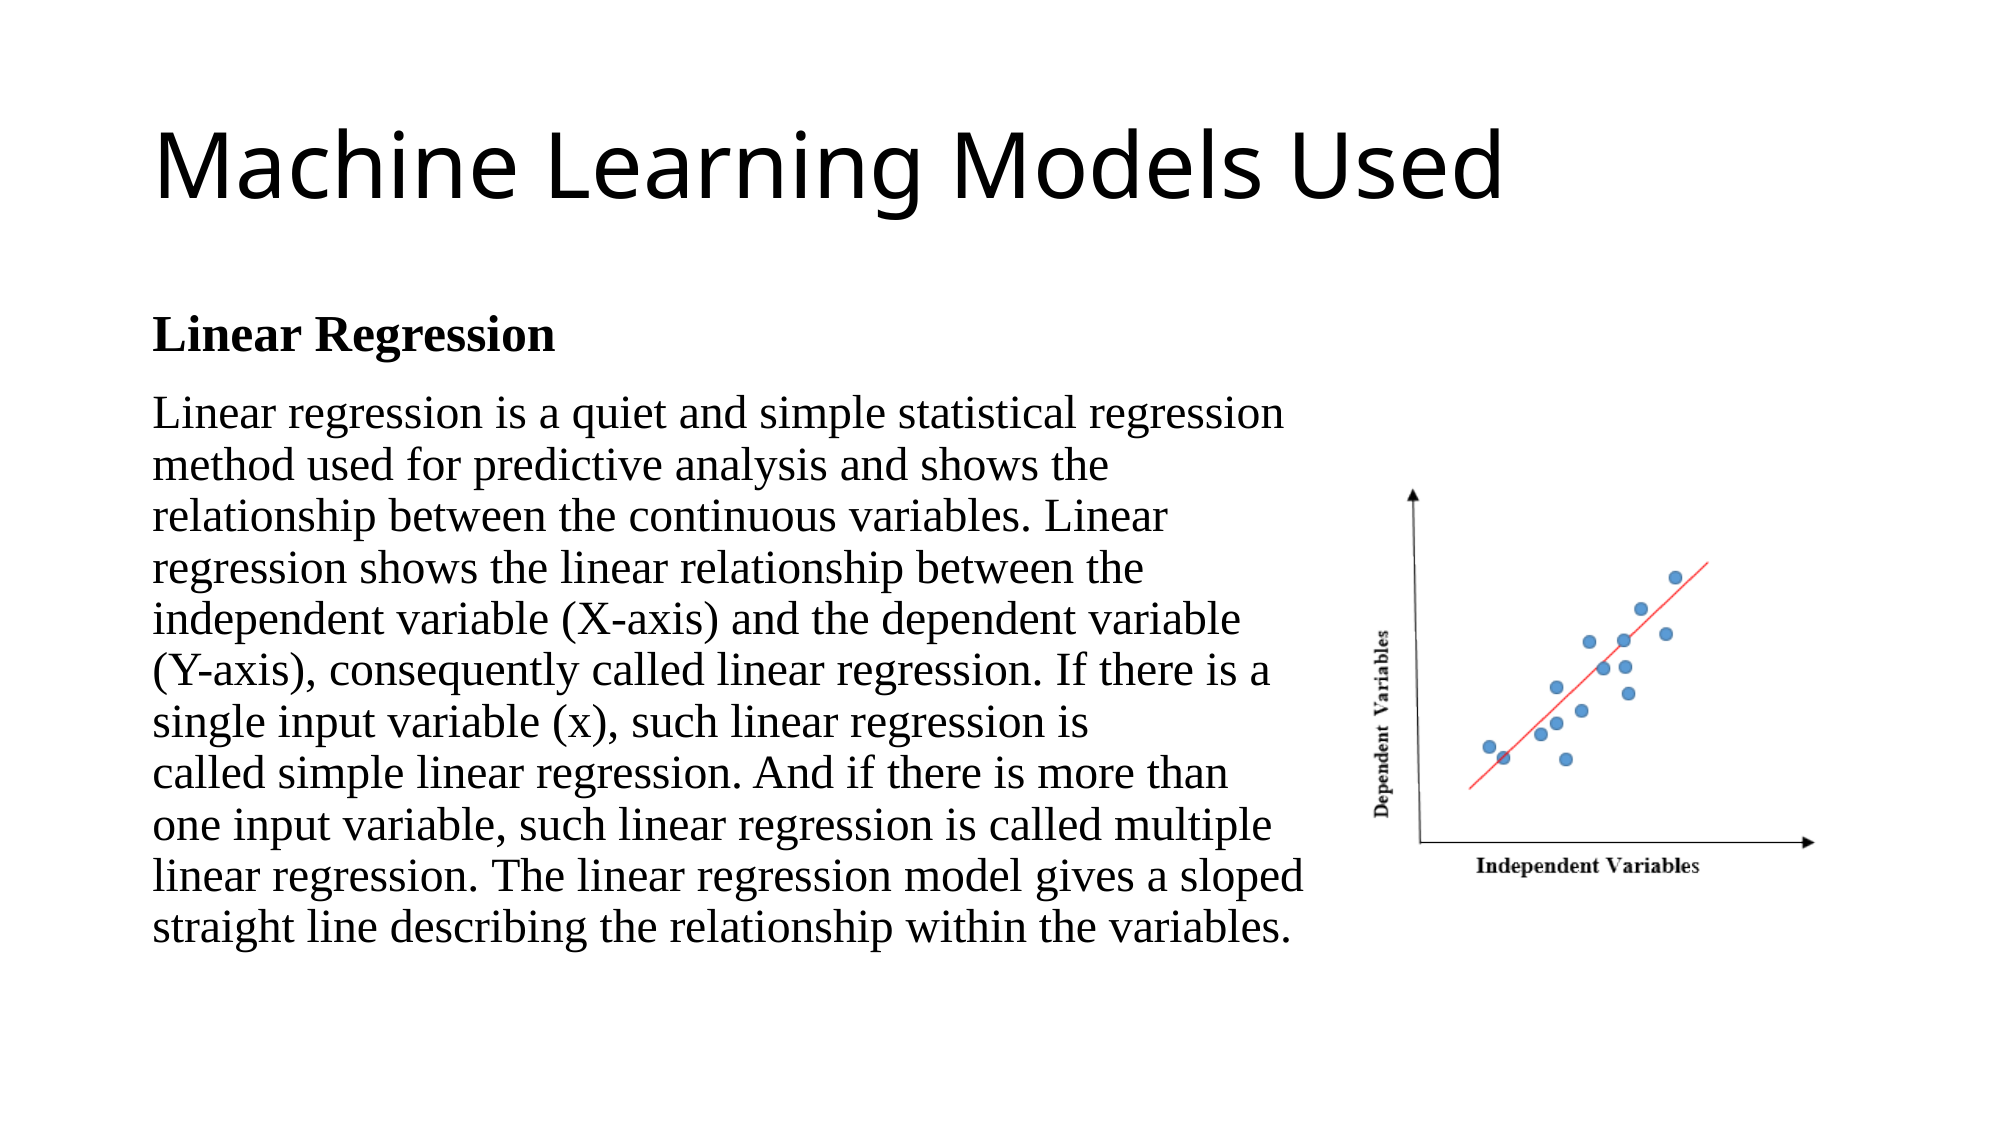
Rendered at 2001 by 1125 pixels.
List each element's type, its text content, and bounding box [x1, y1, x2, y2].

title Machine Learning Models Used [137, 59, 1863, 278]
picture [1320, 469, 1891, 889]
list Linear Regression Linear regression is a quiet and simple statistical regression method used for predictive analysis and shows the relationship between the continuous variables. Linear regression shows the linear relationship between the independent variable (X-axis) and the dependent variable (Y-axis), consequently called linear regression. If there is a single input variable (x), such linear regression is called simple linear regression. And if there is more than one input variable, such linear regression is called multiple linear regression. The linear regression model gives a sloped straight line describing the relationship within the variables. [137, 299, 1321, 1014]
